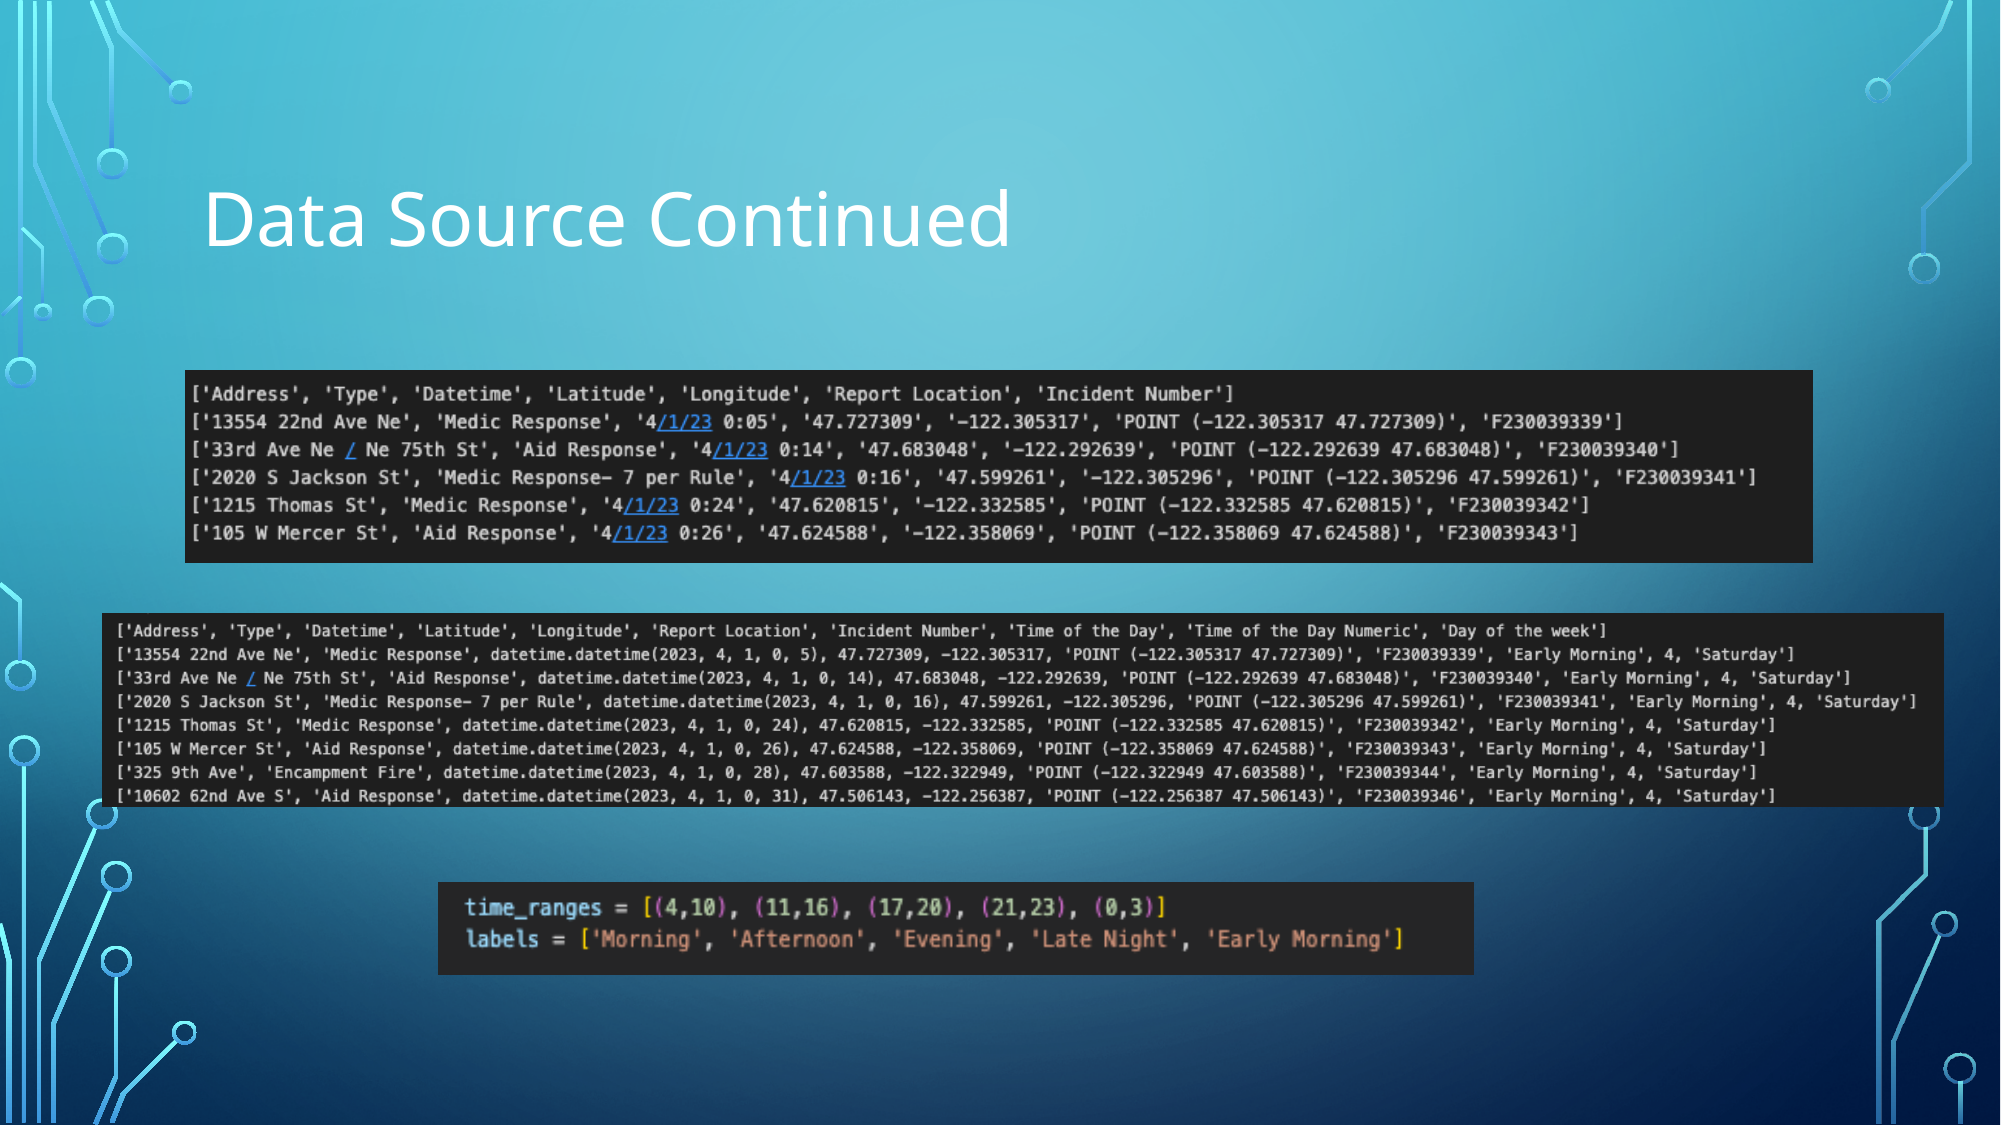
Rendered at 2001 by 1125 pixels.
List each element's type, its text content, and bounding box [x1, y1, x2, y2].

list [101, 613, 1945, 807]
picture [185, 369, 1813, 563]
picture [438, 882, 1475, 975]
title Data Source Continued [187, 101, 1813, 344]
